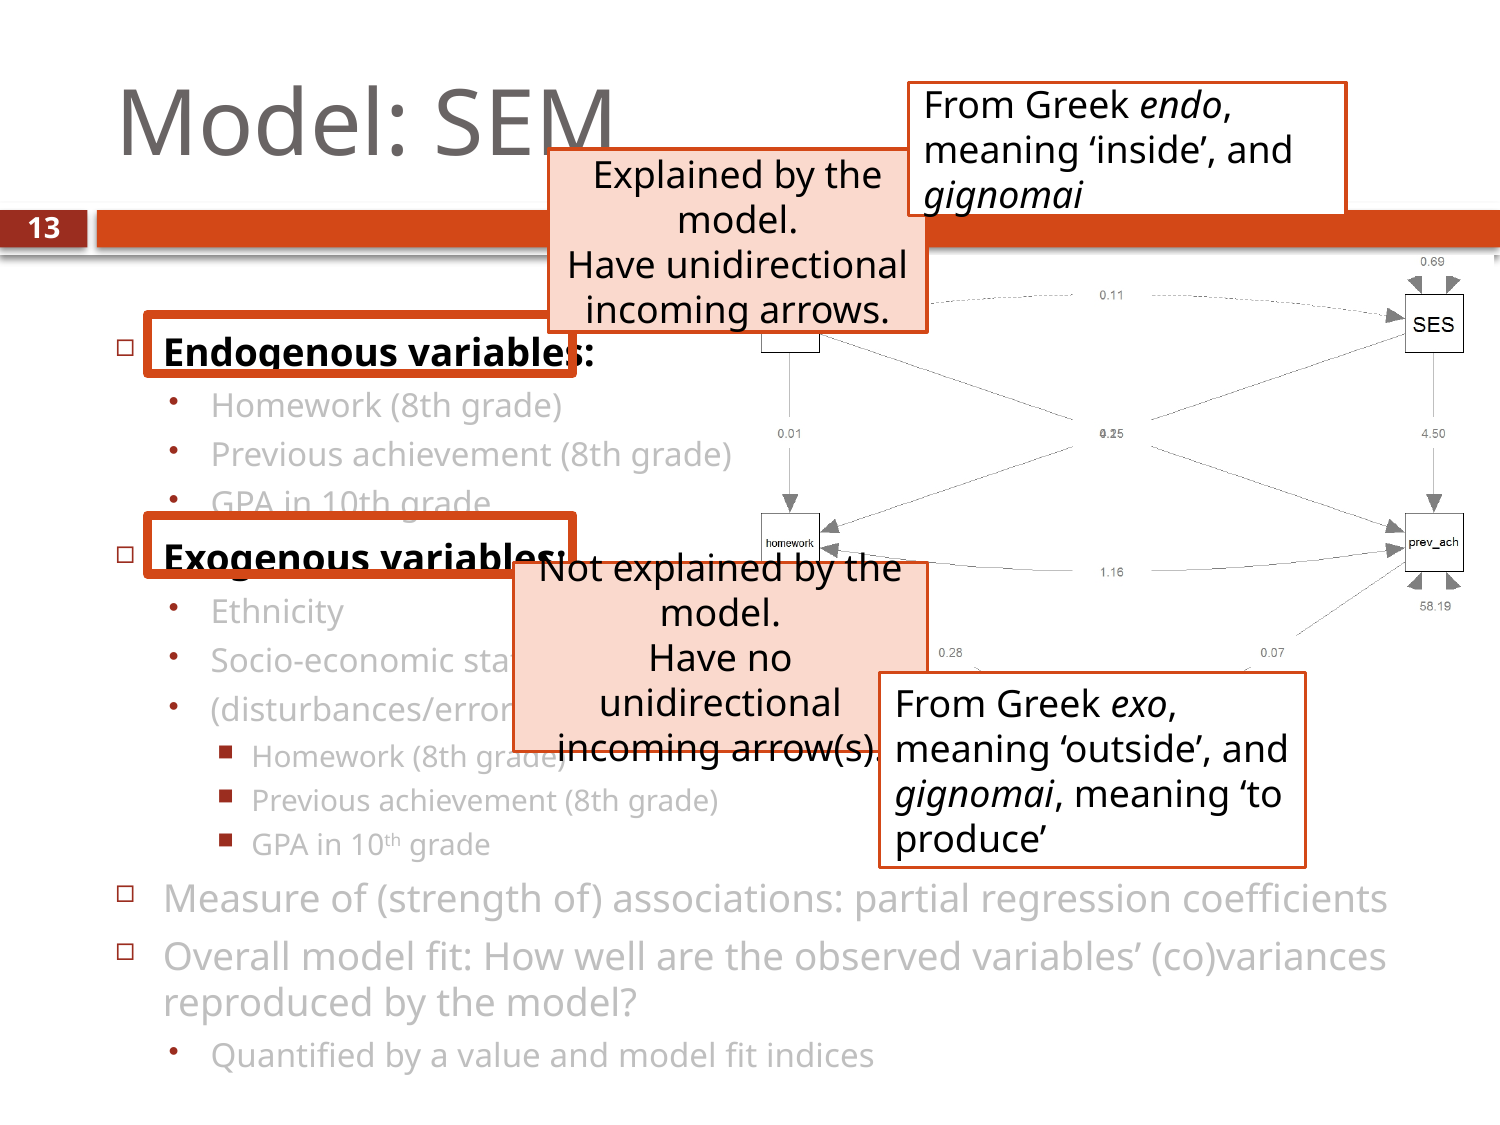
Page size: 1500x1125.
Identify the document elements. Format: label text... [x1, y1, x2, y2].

text_box Not explained by the model. Have no unidirectional incoming arrow(s). [512, 561, 718, 753]
text_box From Greek exo, meaning ‘outside’, and gignomai, meaning ‘to produce’ [878, 855, 1307, 869]
text_box [146, 514, 574, 576]
text_box [146, 313, 574, 375]
text_box Explained by the model. Have unidirectional incoming arrows. [547, 147, 929, 334]
title Model: SEM [100, 37, 1438, 200]
text_box From Greek endo, meaning ‘inside’, and gignomai [907, 81, 1348, 217]
slide_number 13 [0, 208, 88, 249]
picture [724, 255, 1495, 846]
